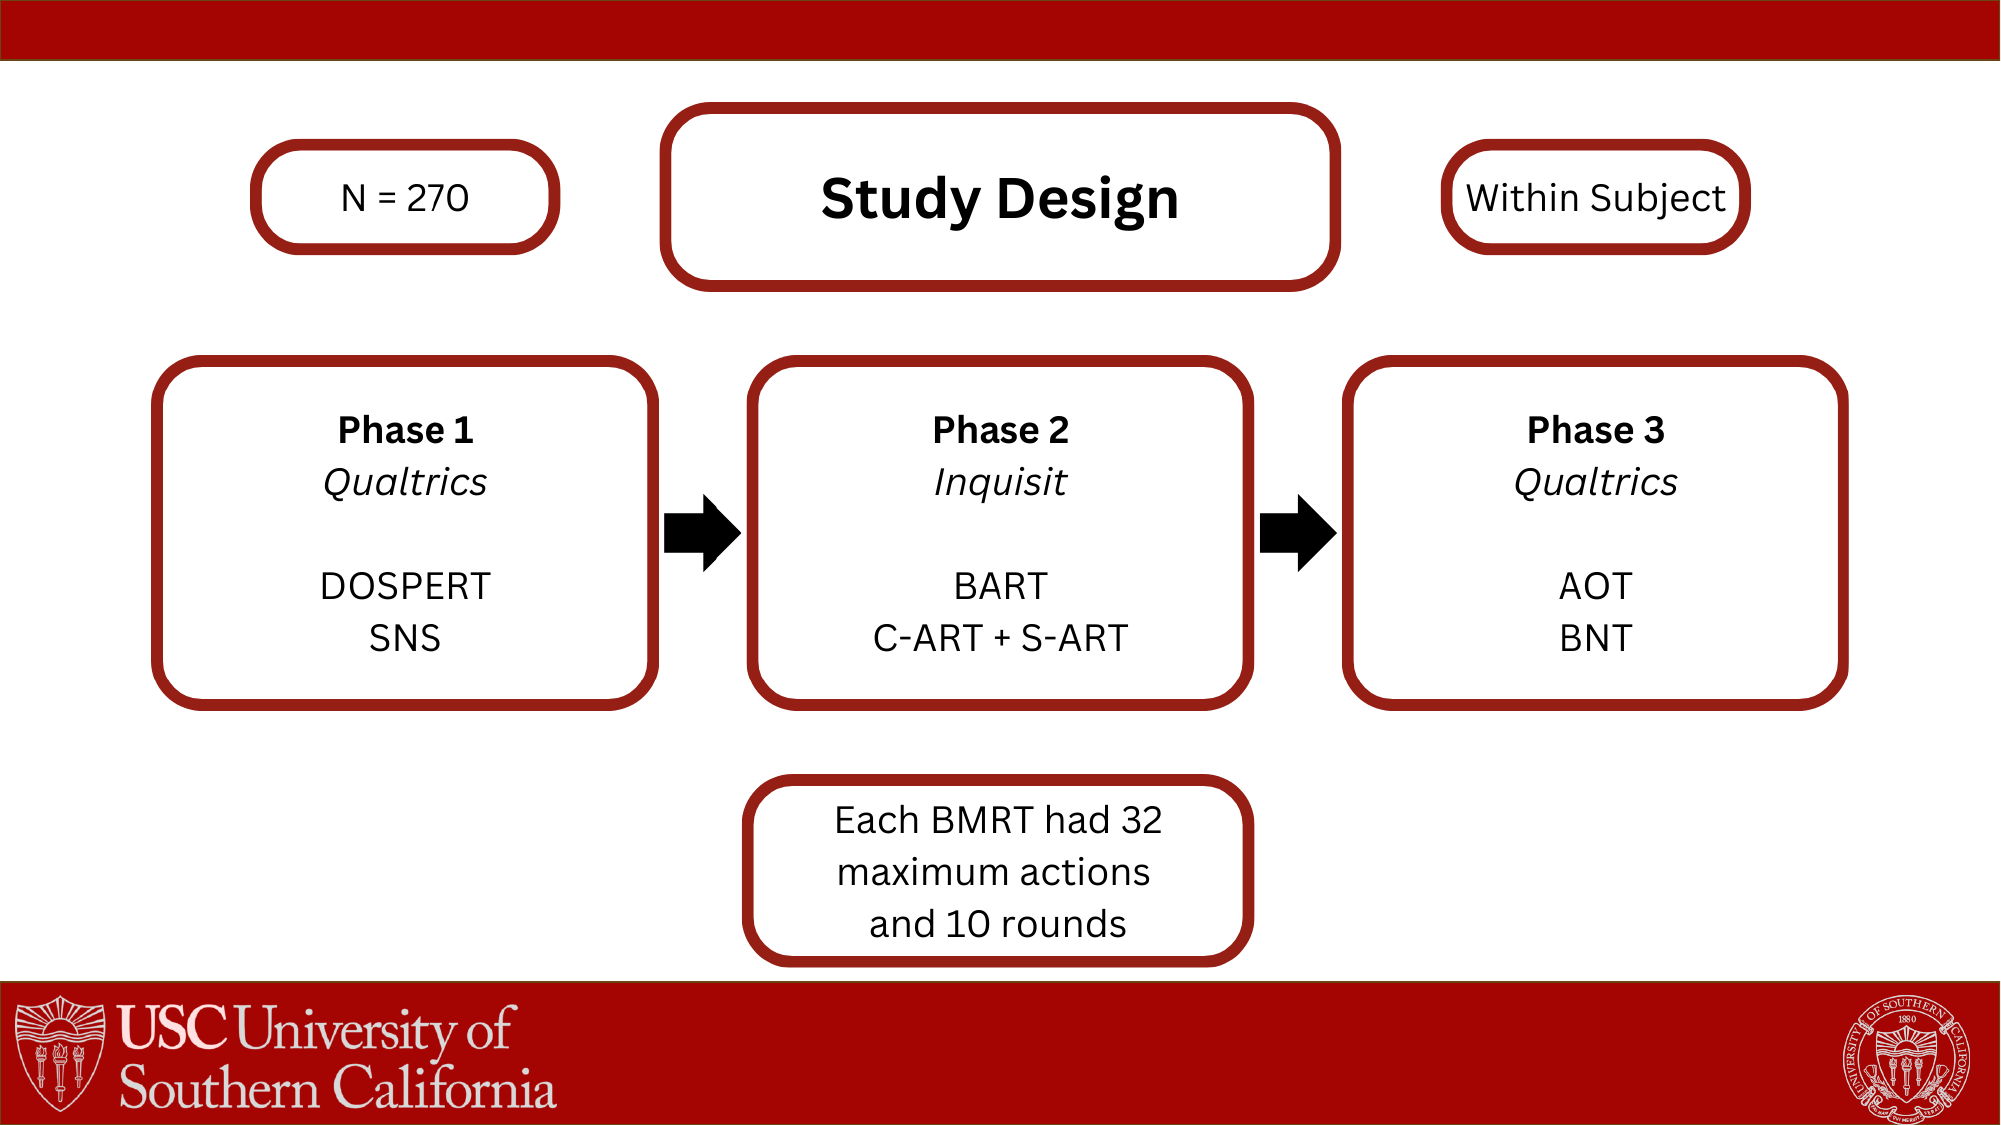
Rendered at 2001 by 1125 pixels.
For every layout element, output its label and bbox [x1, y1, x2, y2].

picture [151, 102, 1849, 968]
